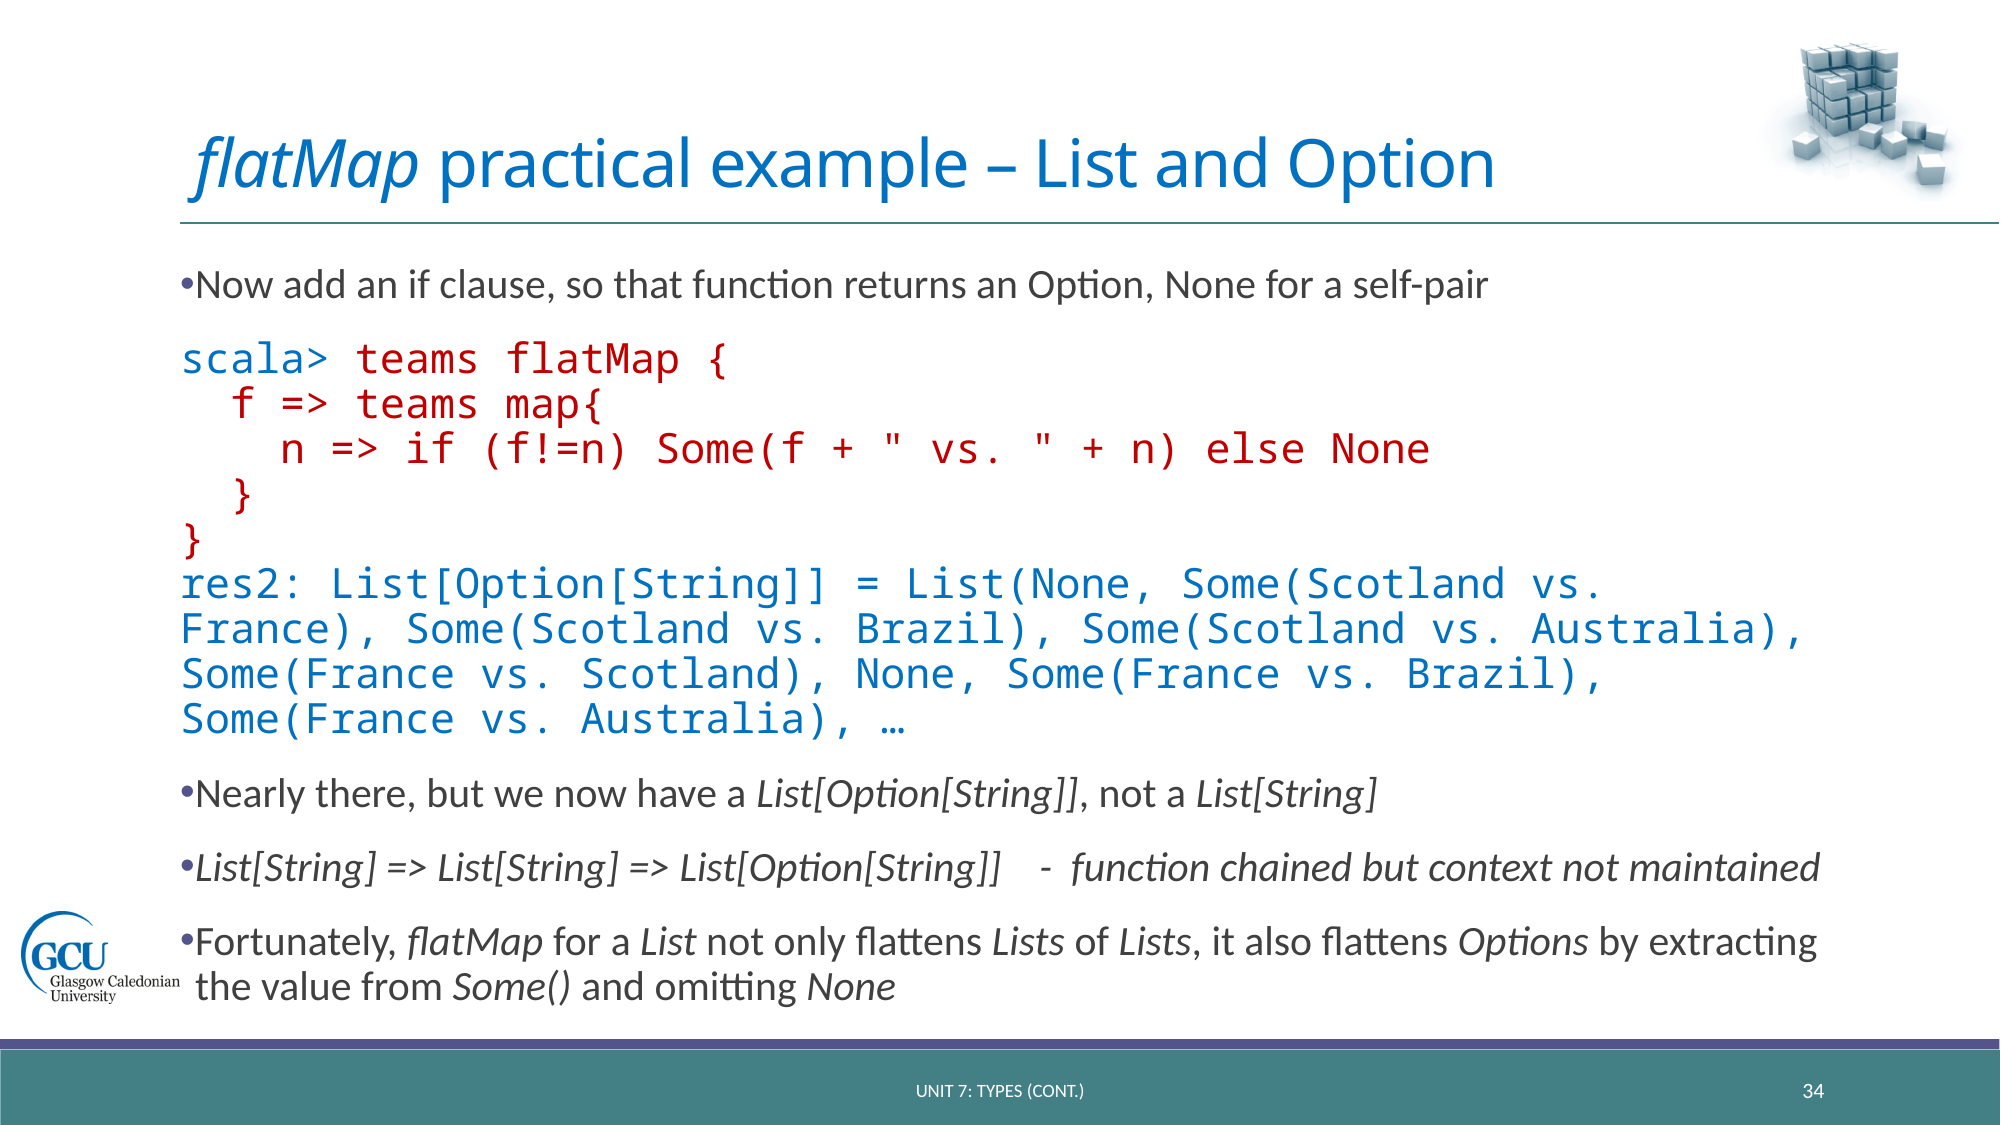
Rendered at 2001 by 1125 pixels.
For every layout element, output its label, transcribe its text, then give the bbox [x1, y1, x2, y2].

footer unit 7: types (CONT.) [604, 1059, 1396, 1120]
title flatMap practical example – List and Option [180, 47, 1830, 209]
picture [1741, 21, 1996, 212]
slide_number 34 [1624, 1059, 1840, 1120]
list Now add an if clause, so that function returns an Option, None for a self-pair scala> teams flatMap { f => teams map{ n => if (f!=n) Some(f + " vs. " + n) else None } } res2: List[Option[String]] = List(None, Some(Scotland vs. France), Some(Scotland vs. Brazil), Some(Scotland vs. Australia), Some(France vs. Scotland), None, Some(France vs. Brazil), Some(France vs. Australia), … Nearly there, but we now have a List[Option[String]], not a List[String] List[String] => List[String] => List[Option[String]] - function chained but context not maintained Fortunately, flatMap for a List not only flattens Lists of Lists, it also flattens Options by extracting the value from Some() and omitting None [180, 255, 1830, 1004]
picture [21, 911, 180, 1004]
